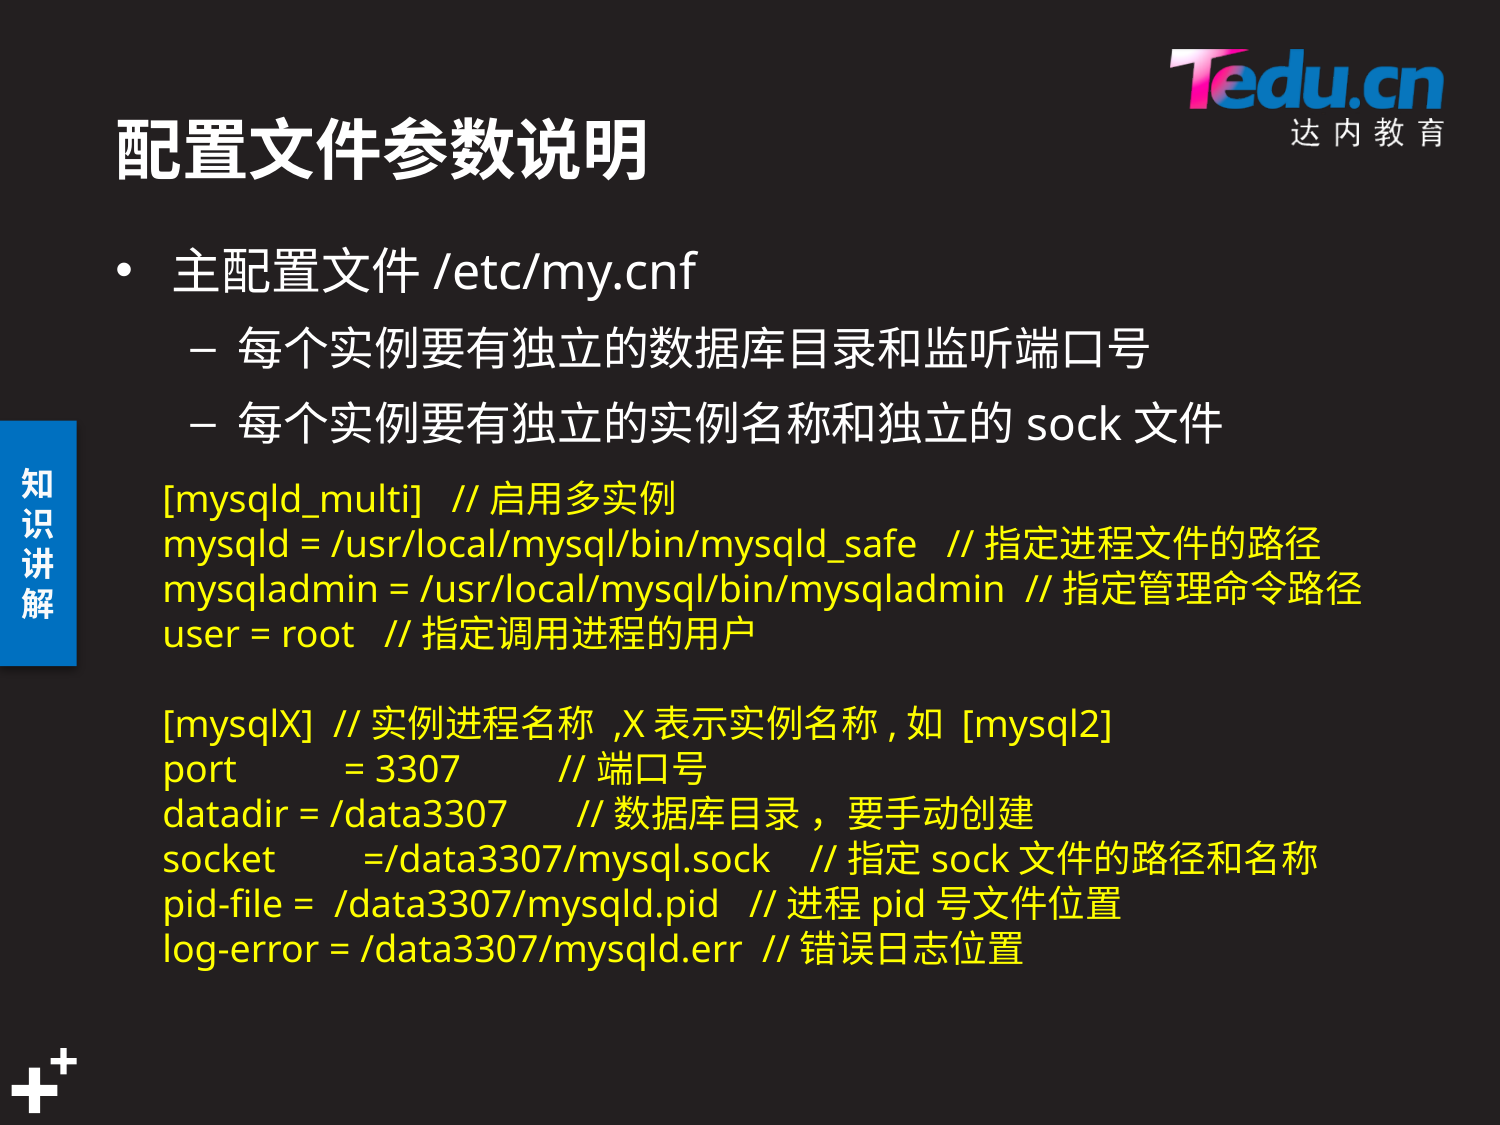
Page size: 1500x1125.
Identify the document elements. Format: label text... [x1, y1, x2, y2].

picture [1157, 35, 1459, 162]
text_box [mysqld_multi] //启用多实例 mysqld = /usr/local/mysql/bin/mysqld_safe //指定进程文件的路径 mysqladmin = /usr/local/mysql/bin/mysqladmin //指定管理命令路径 user = root //指定调用进程的用户 [mysqlX] //实例进程名称 ,X表示实例名称,如 [mysql2] port = 3307 //端口号 datadir = /data3307 //数据库目录 ，要手动创建 socket =/data3307/mysql.sock //指定sock文件的路径和名称 pid-file = /data3307/mysqld.pid //进程pid号文件位置 log-error = /data3307/mysqld.err //错误日志位置 [147, 467, 1443, 978]
title 配置文件参数说明 [100, 89, 1211, 207]
list 主配置文件/etc/my.cnf 每个实例要有独立的数据库目录和监听端口号 每个实例要有独立的实例名称和独立的sock文件 [100, 219, 1349, 464]
